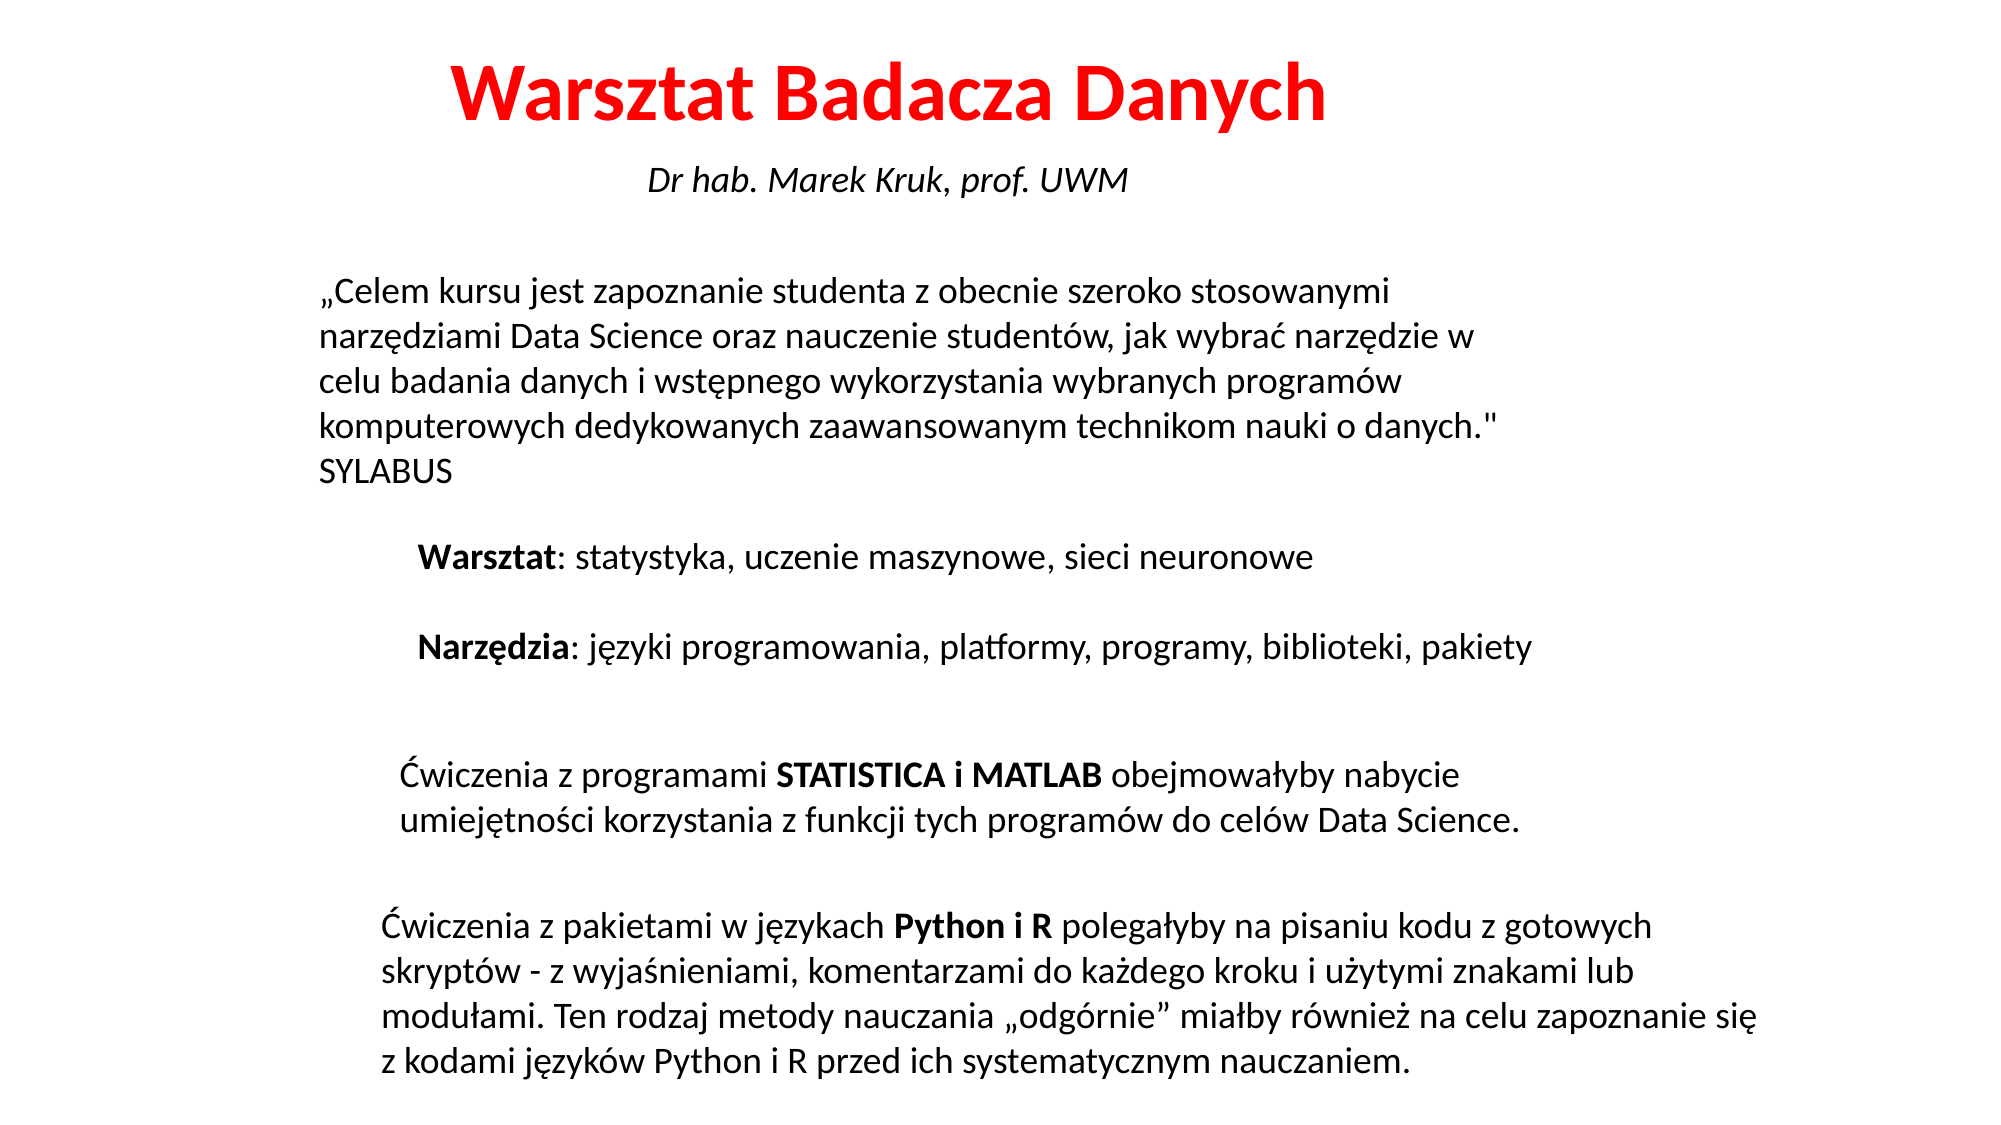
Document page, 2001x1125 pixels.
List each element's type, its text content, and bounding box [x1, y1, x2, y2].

text_box Warsztat Badacza Danych [417, 29, 1559, 145]
text_box „Celem kursu jest zapoznanie studenta z obecnie szeroko stosowanymi narzędziami Data Science oraz nauczenie studentów, jak wybrać narzędzie w celu badania danych i wstępnego wykorzystania wybranych programów komputerowych dedykowanych zaawansowanym technikom nauki o danych." SYLABUS [303, 259, 1558, 499]
text_box Ćwiczenia z programami STATISTICA i MATLAB obejmowałyby nabycie umiejętności korzystania z funkcji tych programów do celów Data Science. [384, 742, 1628, 893]
text_box Ćwiczenia z pakietami w językach Python i R polegałyby na pisaniu kodu z gotowych skryptów - z wyjaśnieniami, komentarzami do każdego kroku i użytymi znakami lub modułami. Ten rodzaj metody nauczania „odgórnie” miałby również na celu zapoznanie się z kodami języków Python i R przed ich systematycznym nauczaniem. [366, 893, 1775, 1125]
text_box Warsztat: statystyka, uczenie maszynowe, sieci neuronowe Narzędzia: języki programowania, platformy, programy, biblioteki, pakiety [402, 524, 1559, 675]
text_box Dr hab. Marek Kruk, prof. UWM [632, 148, 1229, 208]
